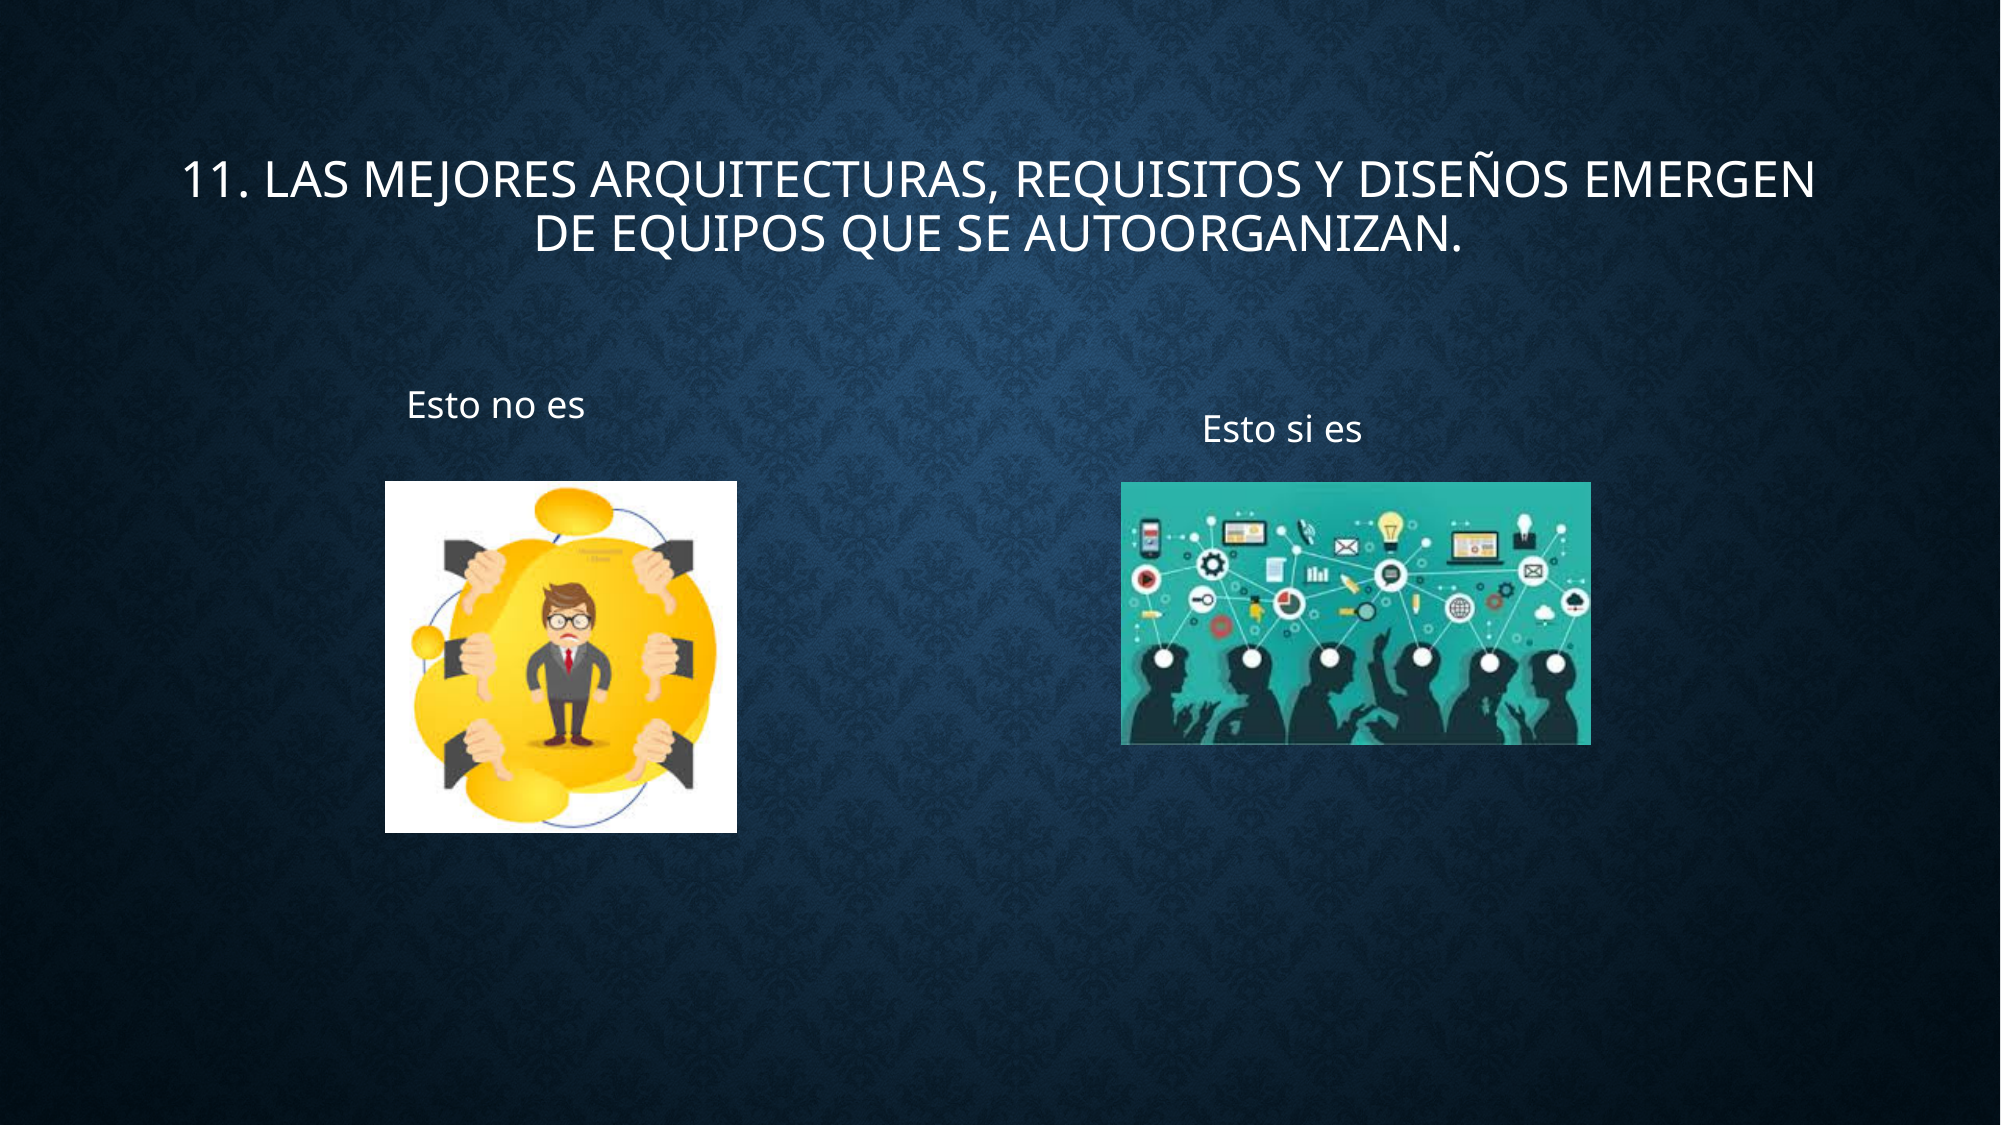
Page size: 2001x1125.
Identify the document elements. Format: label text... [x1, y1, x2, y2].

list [1120, 481, 1591, 746]
text_box Esto si es [1186, 397, 1566, 458]
title 11. Las mejores arquitecturas, requisitos y diseños emergen de equipos que se autoorganizan. [149, 99, 1849, 318]
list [384, 480, 738, 834]
text_box Esto no es [391, 373, 716, 434]
